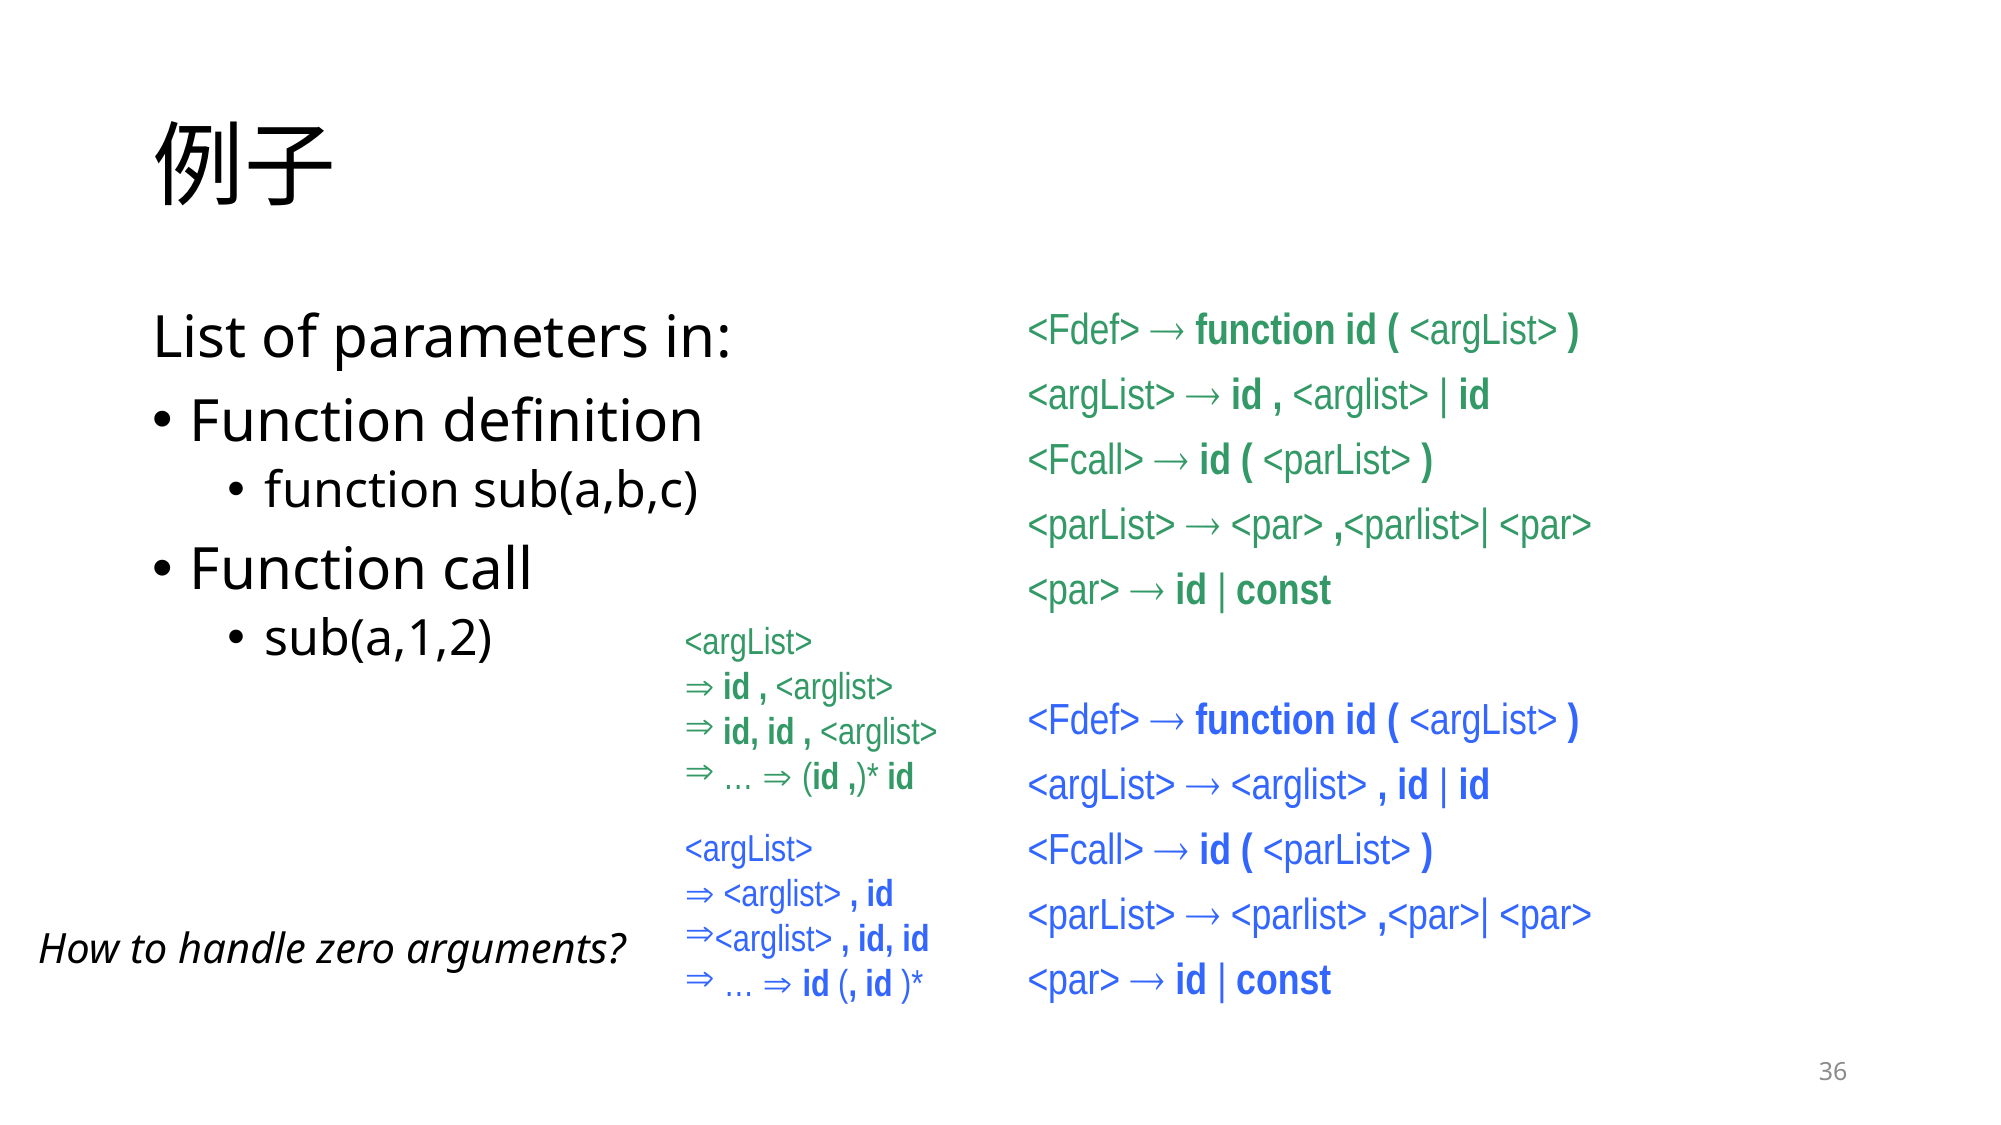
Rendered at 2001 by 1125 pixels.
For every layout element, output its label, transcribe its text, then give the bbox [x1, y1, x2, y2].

text_box <argList>  id , <arglist> id, id , <arglist> …  (id ,)* id [669, 609, 953, 805]
title 例子 [137, 59, 1863, 278]
list List of parameters in: Function definition function sub(a,b,c) Function call sub(a,1,2) [137, 299, 988, 1014]
list <Fdef>  function id ( <argList> ) <argList>  id , <arglist> | id <Fcall>  id ( <parList> ) <parList>  <par> ,<parlist>| <par> <par>  id | const <Fdef>  function id ( <argList> ) <argList>  <arglist> , id | id <Fcall>  id ( <parList> ) <parList>  <parlist> ,<par>| <par> <par>  id | const [1012, 299, 1863, 1014]
text_box How to handle zero arguments? [23, 914, 641, 980]
text_box <argList>  <arglist> , id <arglist> , id, id …  id (, id )* [670, 816, 945, 1012]
slide_number 36 [1412, 1042, 1863, 1103]
